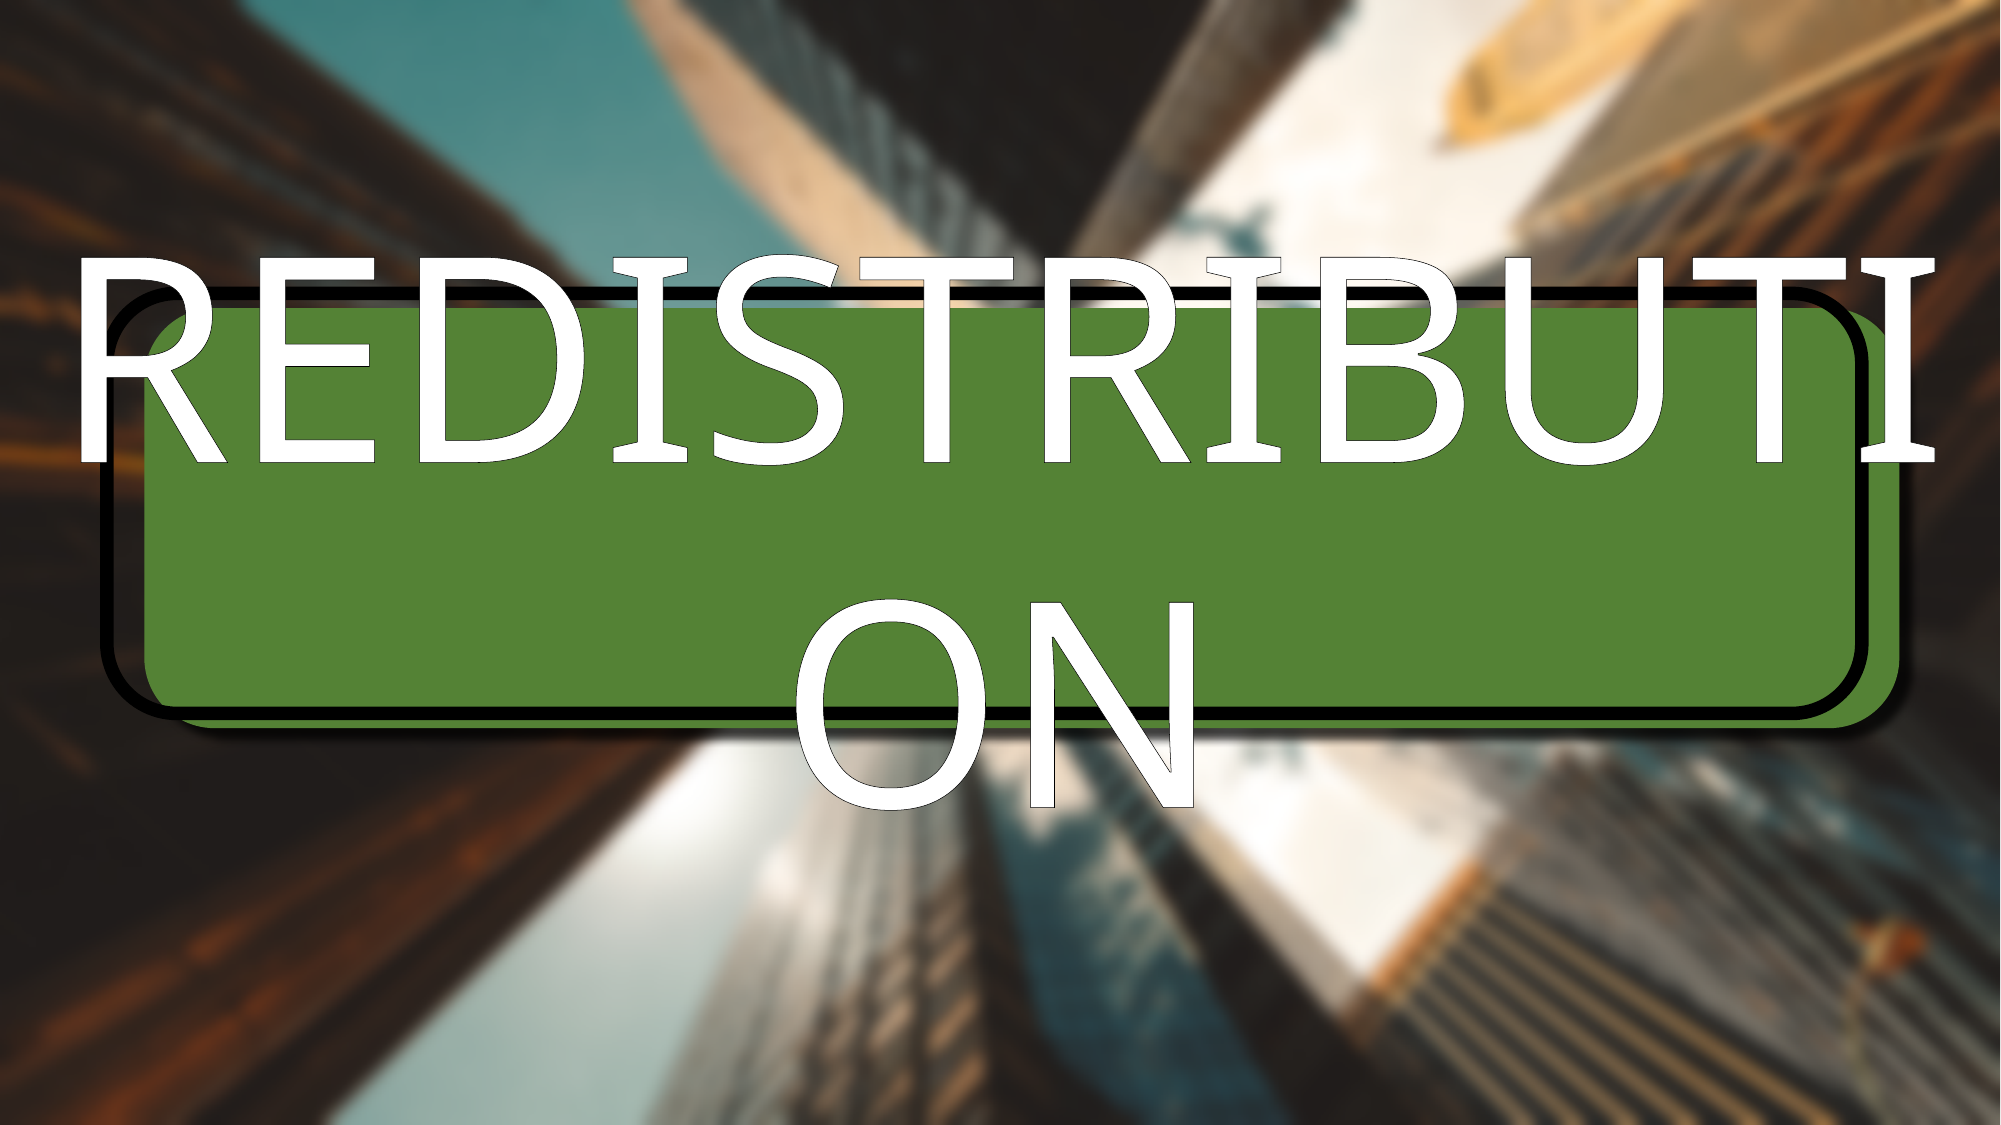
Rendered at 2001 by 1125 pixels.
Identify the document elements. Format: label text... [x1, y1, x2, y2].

picture [0, 0, 2001, 1125]
text_box REDISTRIBUTION [0, 167, 2000, 873]
